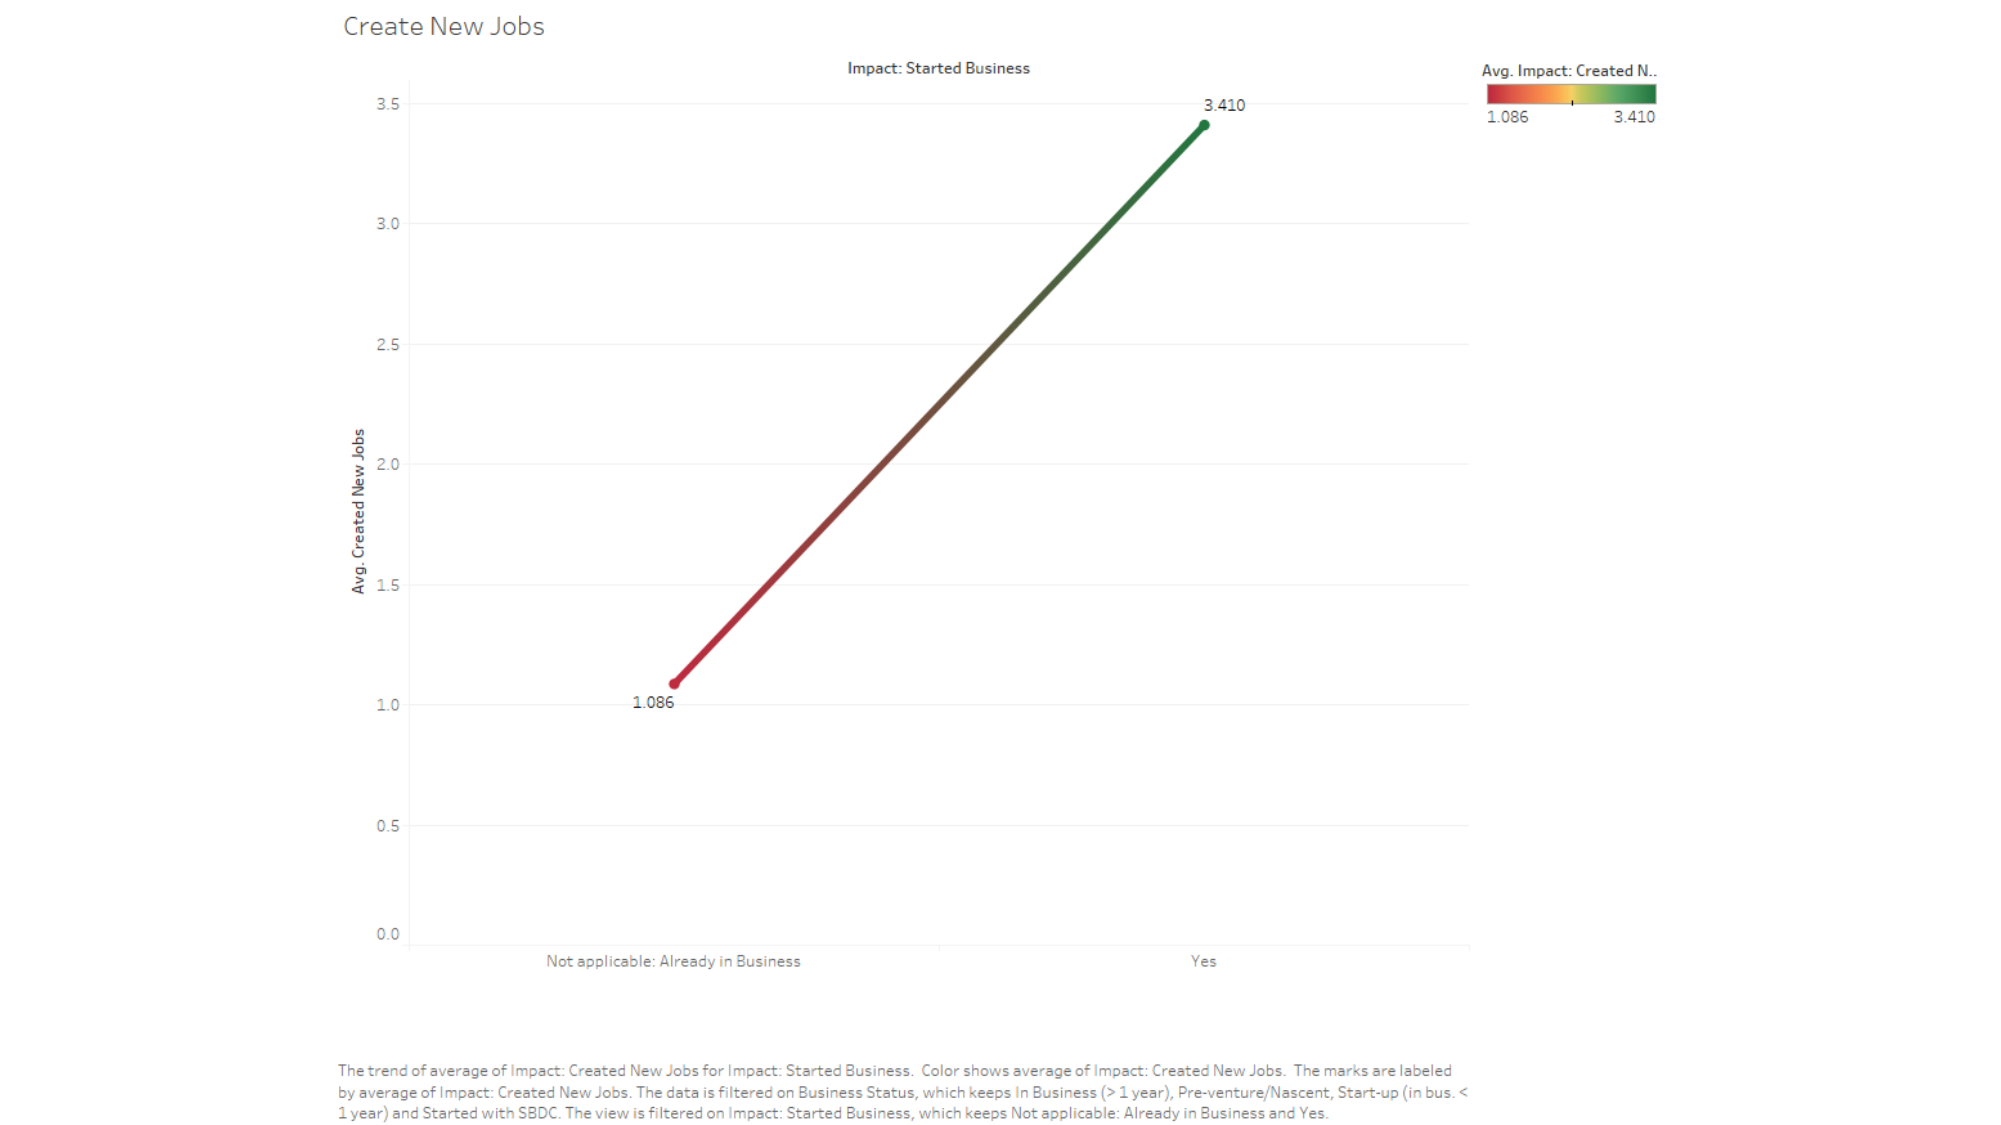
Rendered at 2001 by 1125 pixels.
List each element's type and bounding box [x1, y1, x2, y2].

picture [338, 0, 1662, 1125]
